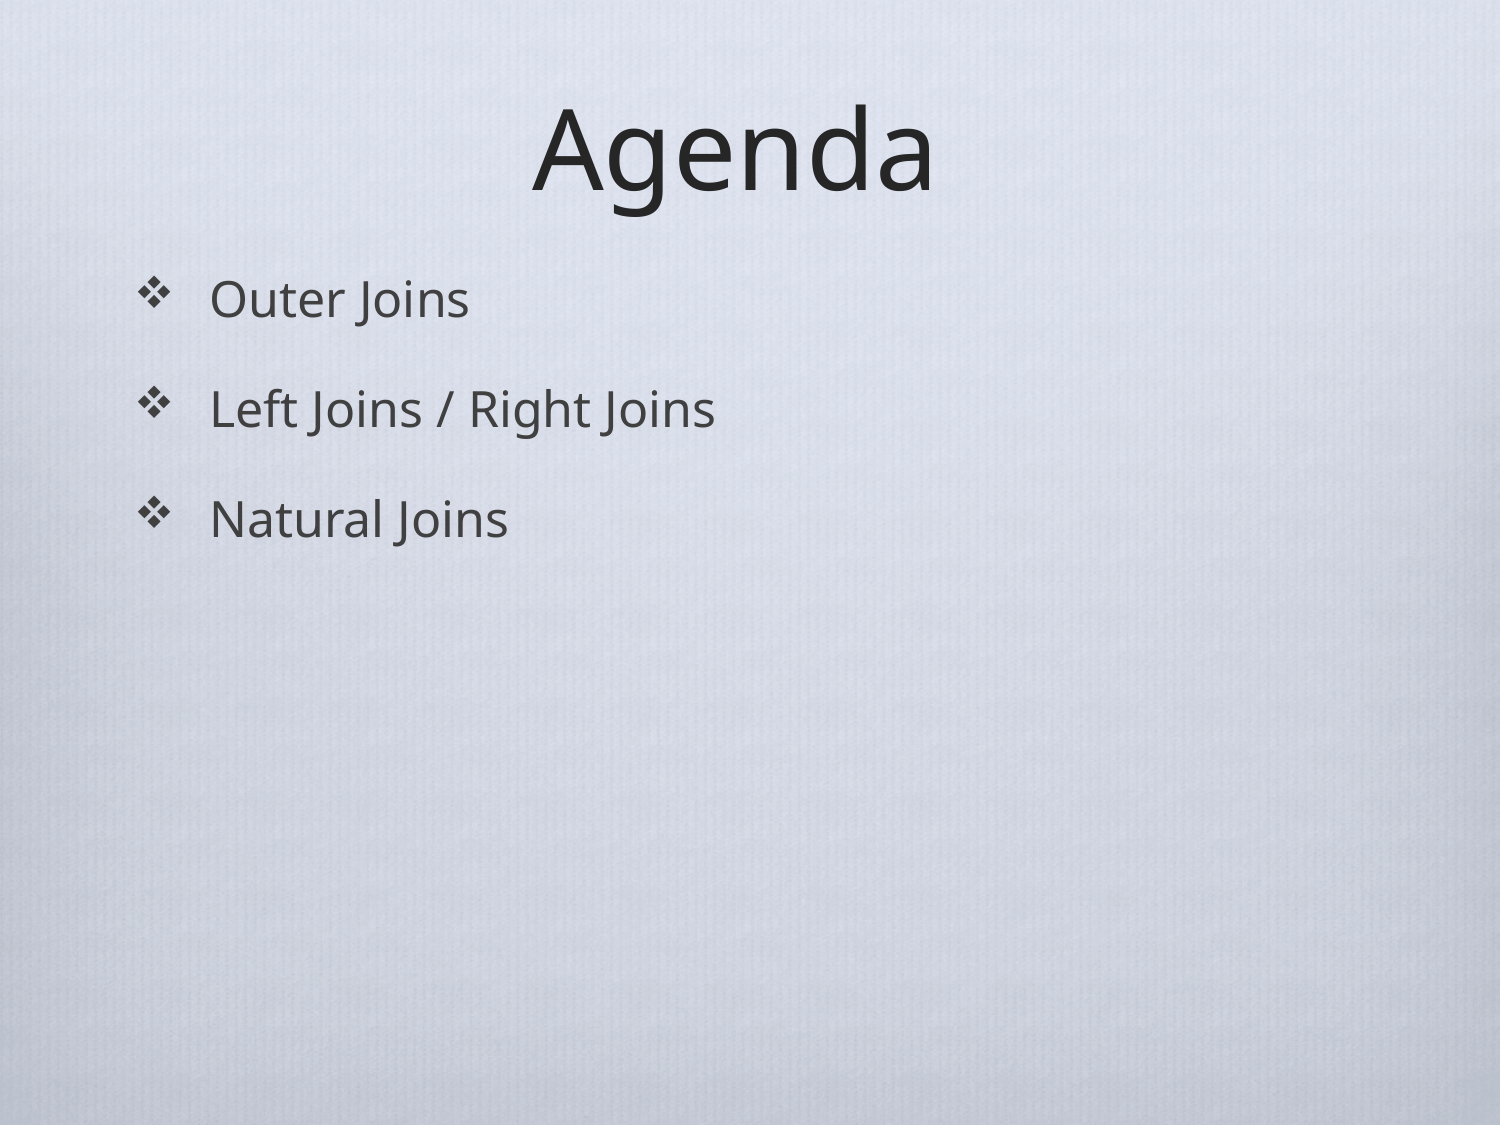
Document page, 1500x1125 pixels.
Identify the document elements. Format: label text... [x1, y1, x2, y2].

list Outer Joins Left Joins / Right Joins Natural Joins [119, 260, 1381, 1011]
title Agenda [119, 51, 1381, 240]
